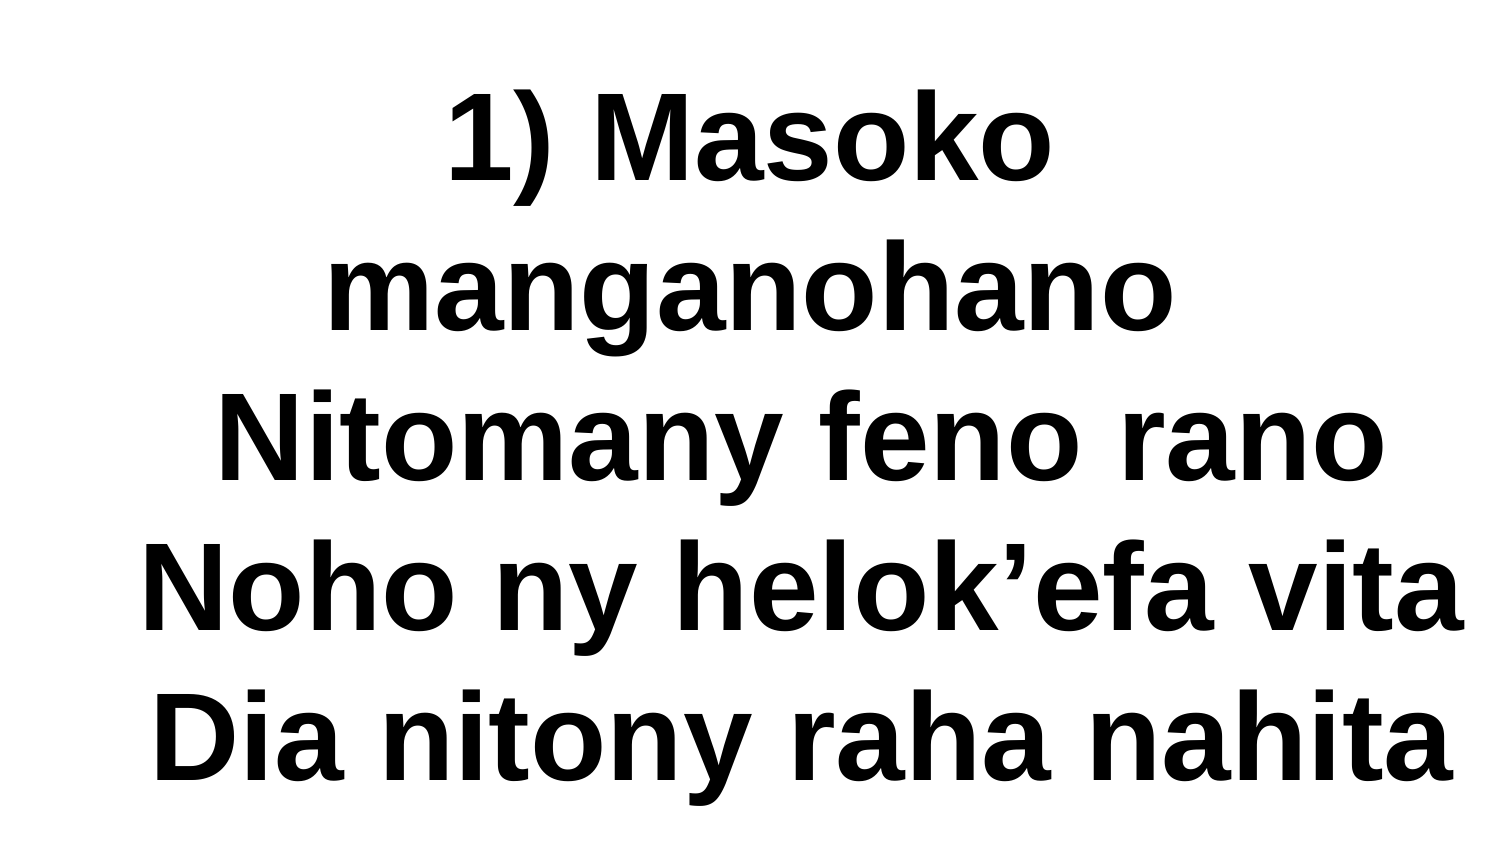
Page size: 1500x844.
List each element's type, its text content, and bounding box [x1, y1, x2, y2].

title 1) Masoko manganohano Nitomany feno rano Noho ny helok’efa vita Dia nitony raha nahita [0, 61, 1500, 800]
